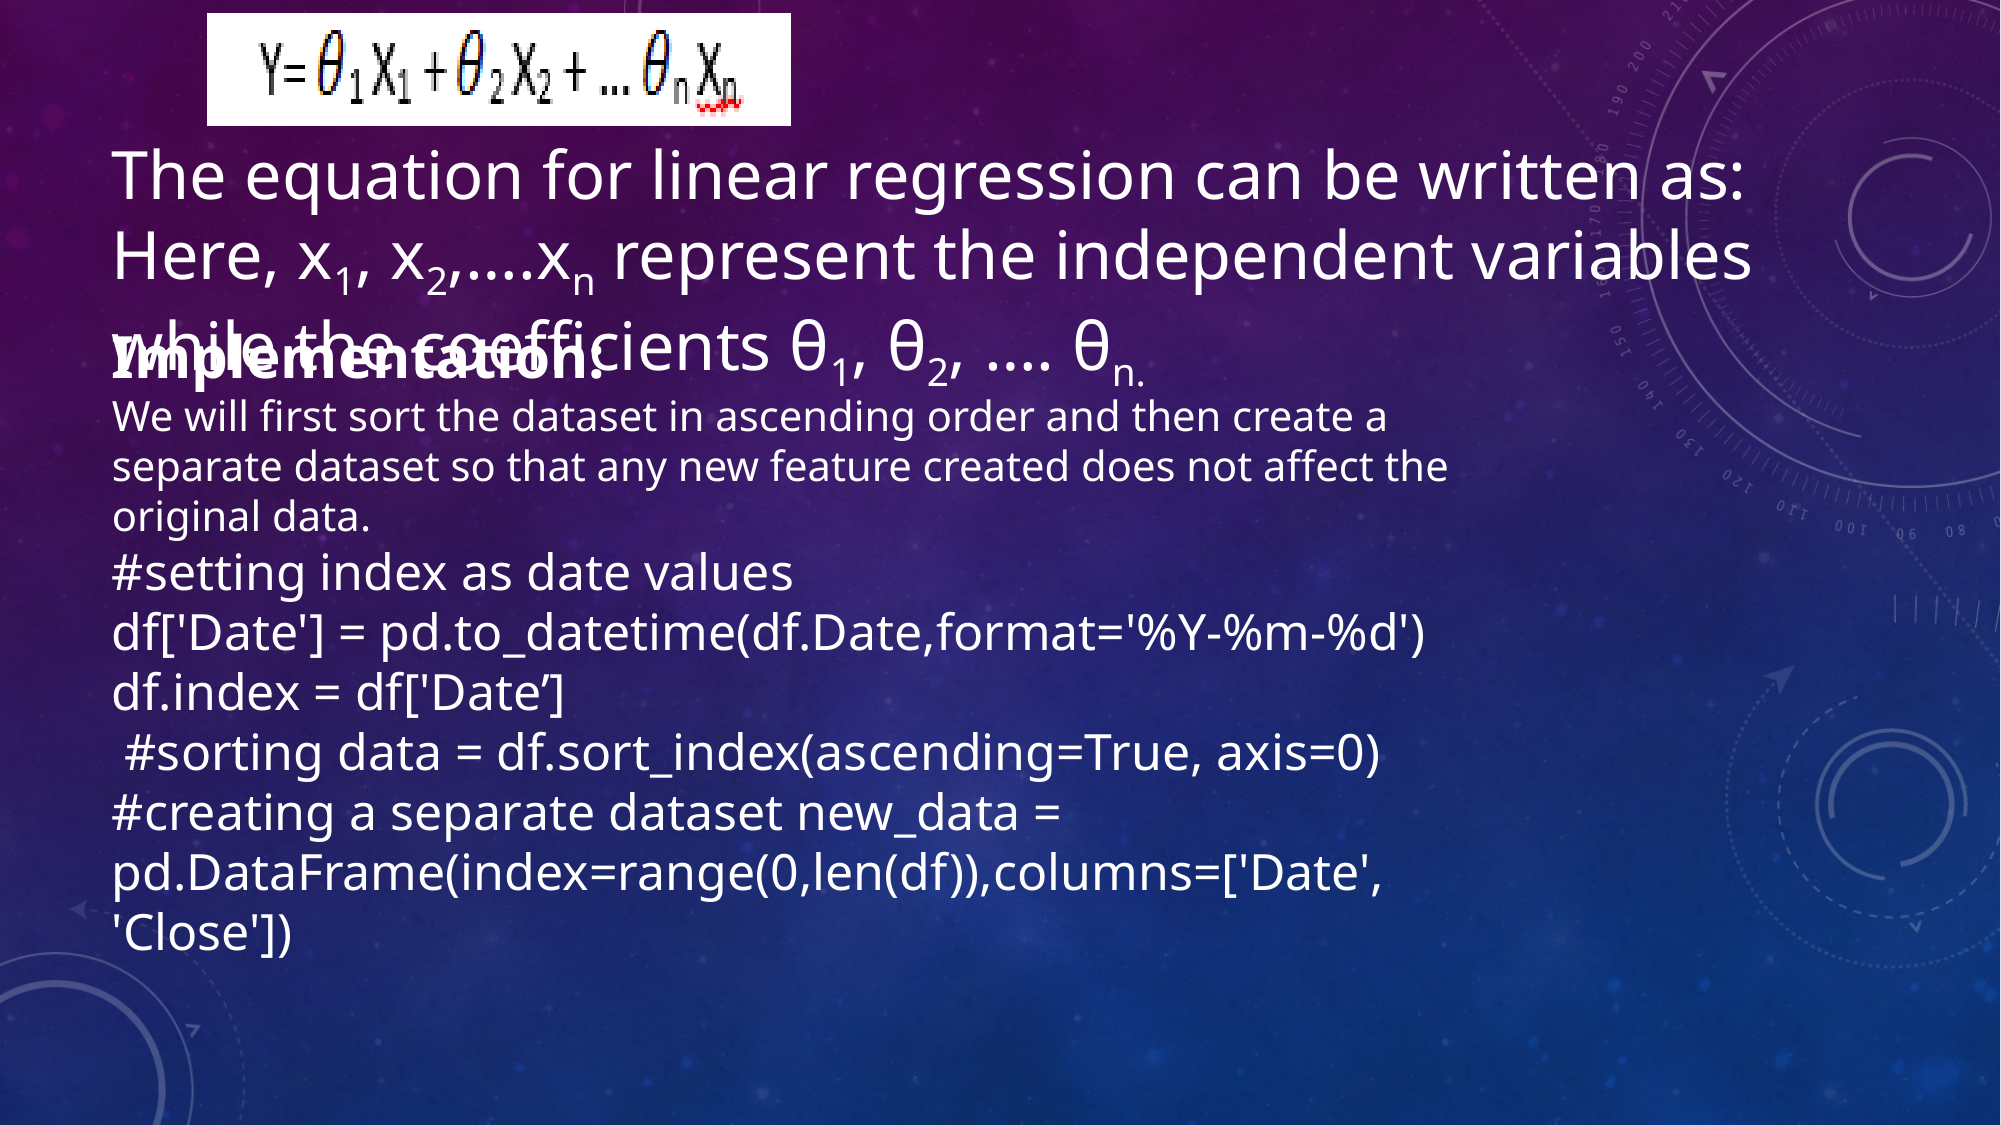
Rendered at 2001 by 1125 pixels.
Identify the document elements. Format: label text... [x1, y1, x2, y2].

text_box The equation for linear regression can be written as: Here, x1, x2,….xn represent the independent variables while the coefficients θ1, θ2, …. θn. [96, 125, 1831, 402]
text_box Implementation: We will first sort the dataset in ascending order and then create a separate dataset so that any new feature created does not affect the original data. #setting index as date values df['Date'] = pd.to_datetime(df.Date,format='%Y-%m-%d') df.index = df['Date’] #sorting data = df.sort_index(ascending=True, axis=0) #creating a separate dataset new_data = pd.DataFrame(index=range(0,len(df)),columns=['Date', 'Close']) [96, 312, 1557, 968]
picture [0, 0, 2001, 1125]
